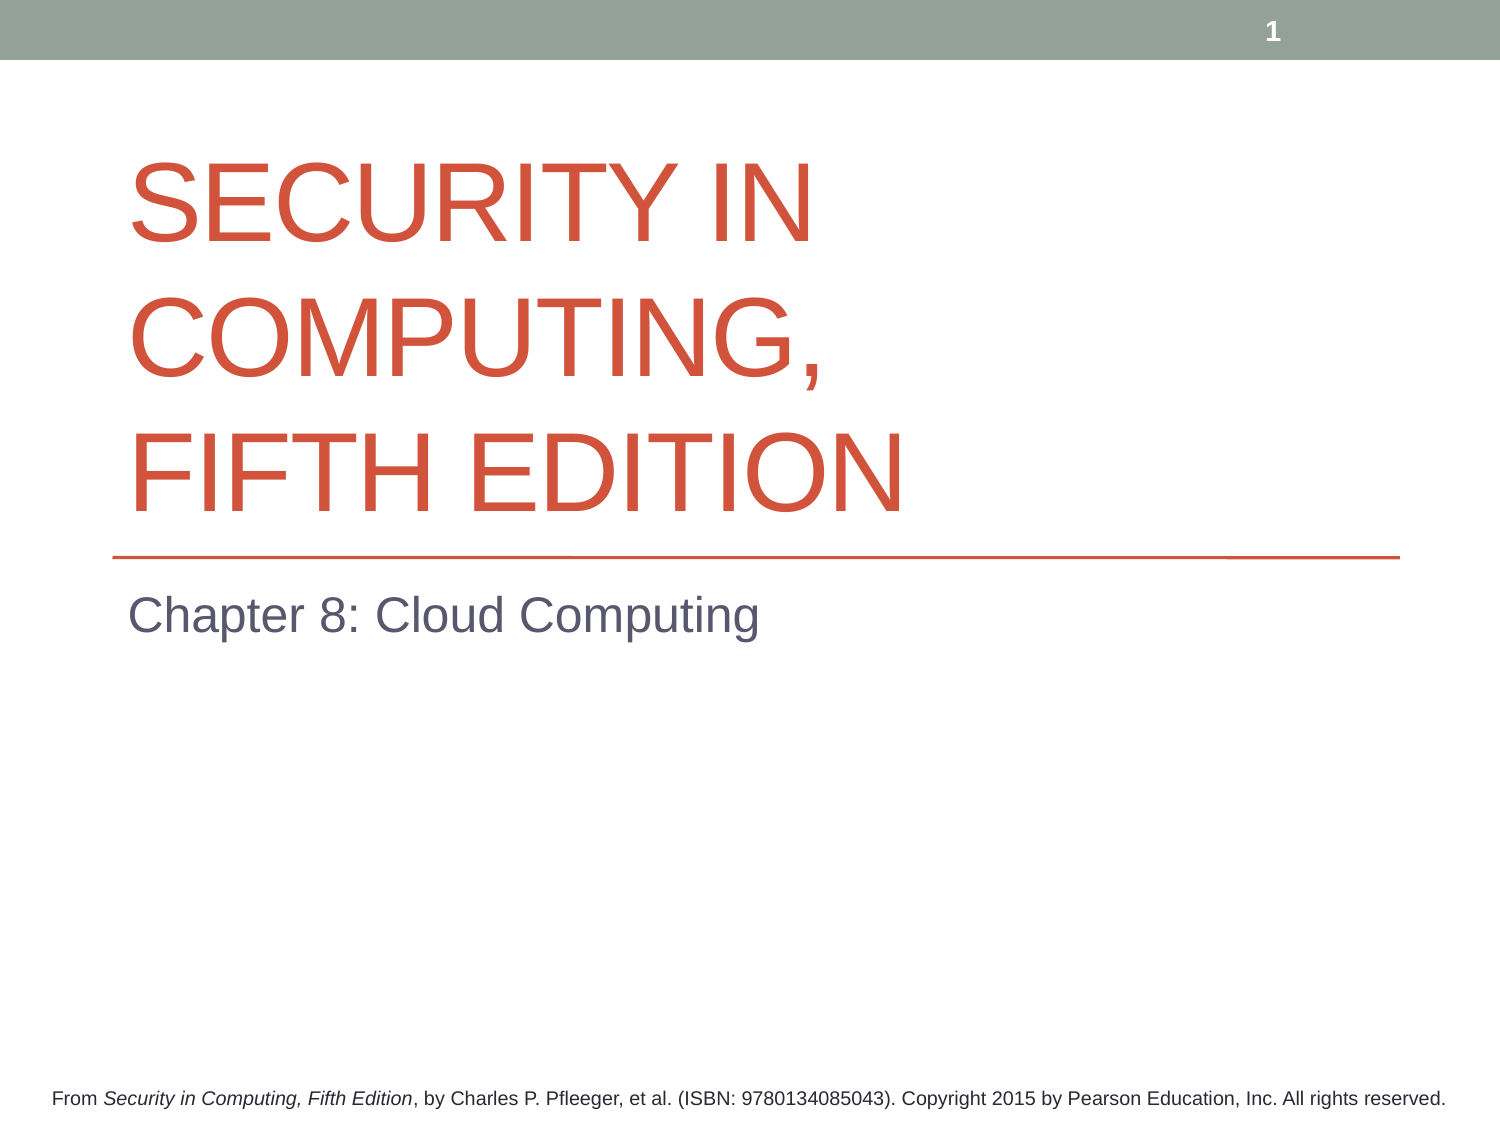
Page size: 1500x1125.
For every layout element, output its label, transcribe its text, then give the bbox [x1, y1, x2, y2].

slide_number 1 [1250, 3, 1425, 57]
subtitle Chapter 8: Cloud Computing [112, 575, 1163, 863]
title Security in Computing, Fifth Edition [112, 224, 1400, 542]
footer From Security in Computing, Fifth Edition, by Charles P. Pfleeger, et al. (ISBN: 9780134085043). Copyright 2015 by Pearson Education, Inc. All rights reserved. [0, 1071, 1500, 1125]
